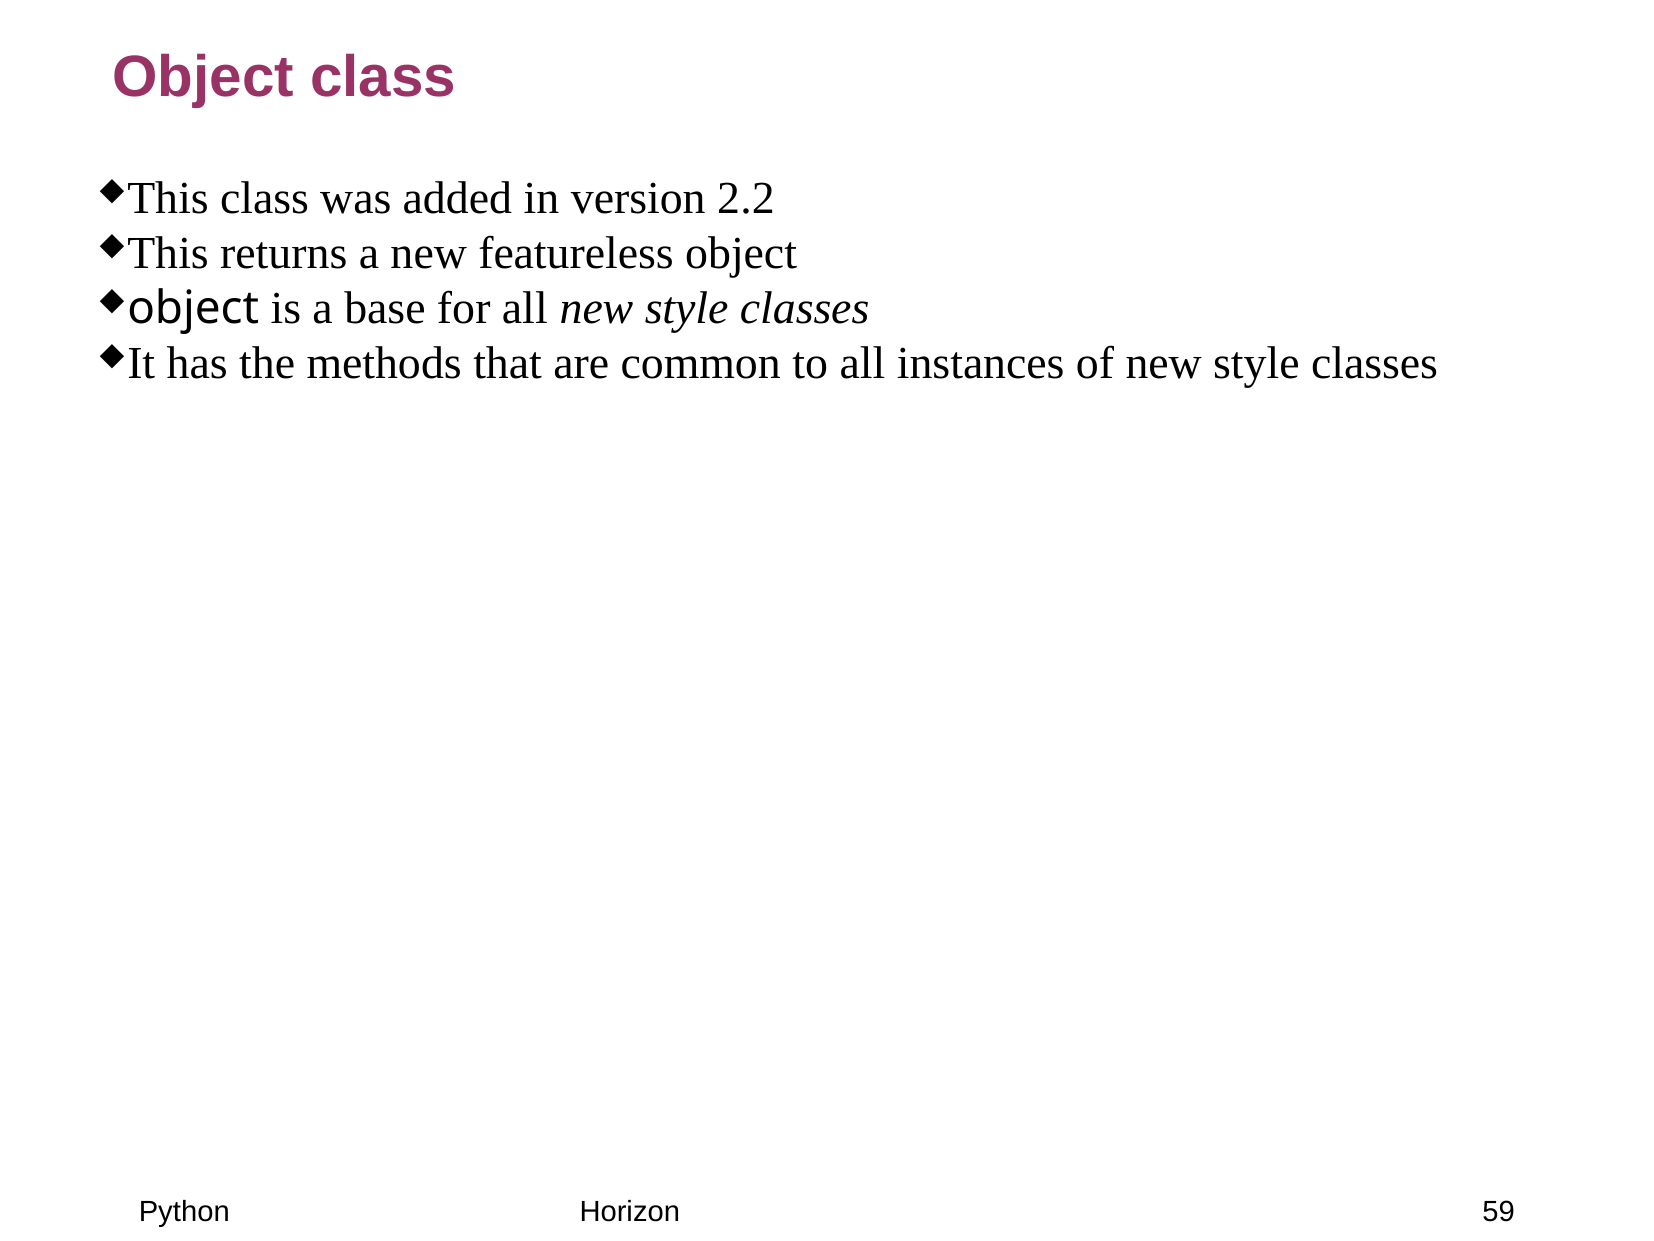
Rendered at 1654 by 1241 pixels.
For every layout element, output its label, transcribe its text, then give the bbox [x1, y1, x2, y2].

text_box This class was added in version 2.2 This returns a new featureless object object is a base for all new style classes It has the methods that are common to all instances of new style classes [82, 160, 1602, 396]
text_box 59 [1185, 1184, 1530, 1241]
text_box Python [123, 1184, 469, 1241]
text_box Horizon [564, 1184, 1089, 1241]
text_box Object class [97, 0, 1504, 148]
